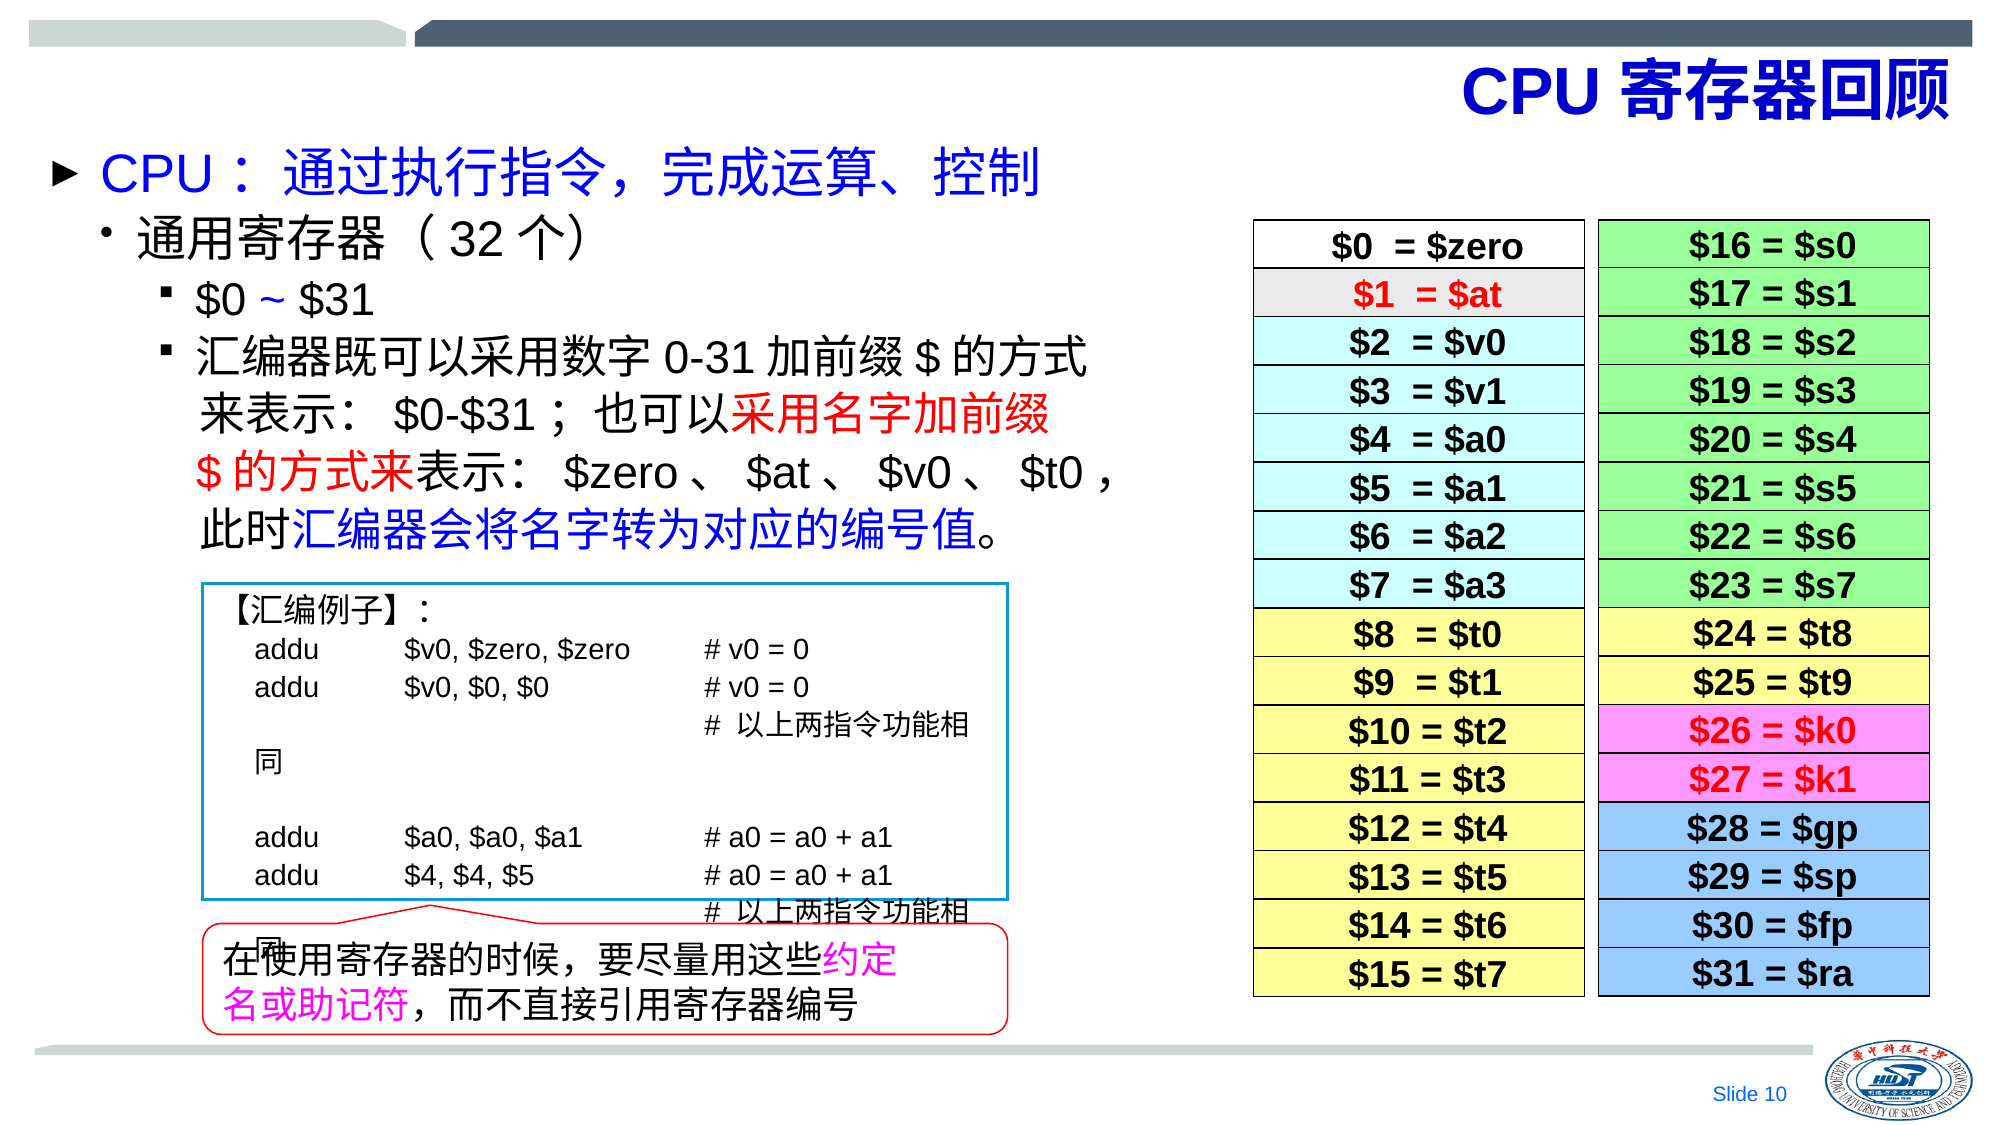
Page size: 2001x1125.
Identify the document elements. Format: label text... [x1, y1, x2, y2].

picture [1824, 1039, 1973, 1121]
text_box 在使用寄存器的时候，要尽量用这些约定 名或助记符，而不直接引用寄存器编号 [202, 905, 1008, 1035]
list CPU：通过执行指令，完成运算、控制 通用寄存器（32个） $0 ~ $31 汇编器既可以采用数字0-31加前缀$的方式 来表示：$0-$31；也可以采用名字加前缀 $的方式来表示：$zero、$at、$v0、$t0， 此时汇编器会将名字转为对应的编号值。 [29, 131, 1973, 1035]
title CPU寄存器回顾 [37, 53, 1967, 131]
text_box 【汇编例子】： addu $v0, $zero, $zero # v0 = 0 addu $v0, $0, $0 # v0 = 0 # 以上两指令功能相同 addu $a0, $a0, $a1 # a0 = a0 + a1 addu $4, $4, $5 # a0 = a0 + a1 # 以上两指令功能相同 [202, 583, 1008, 900]
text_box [1253, 219, 1930, 997]
slide_number Slide 9 [1697, 1073, 1813, 1125]
